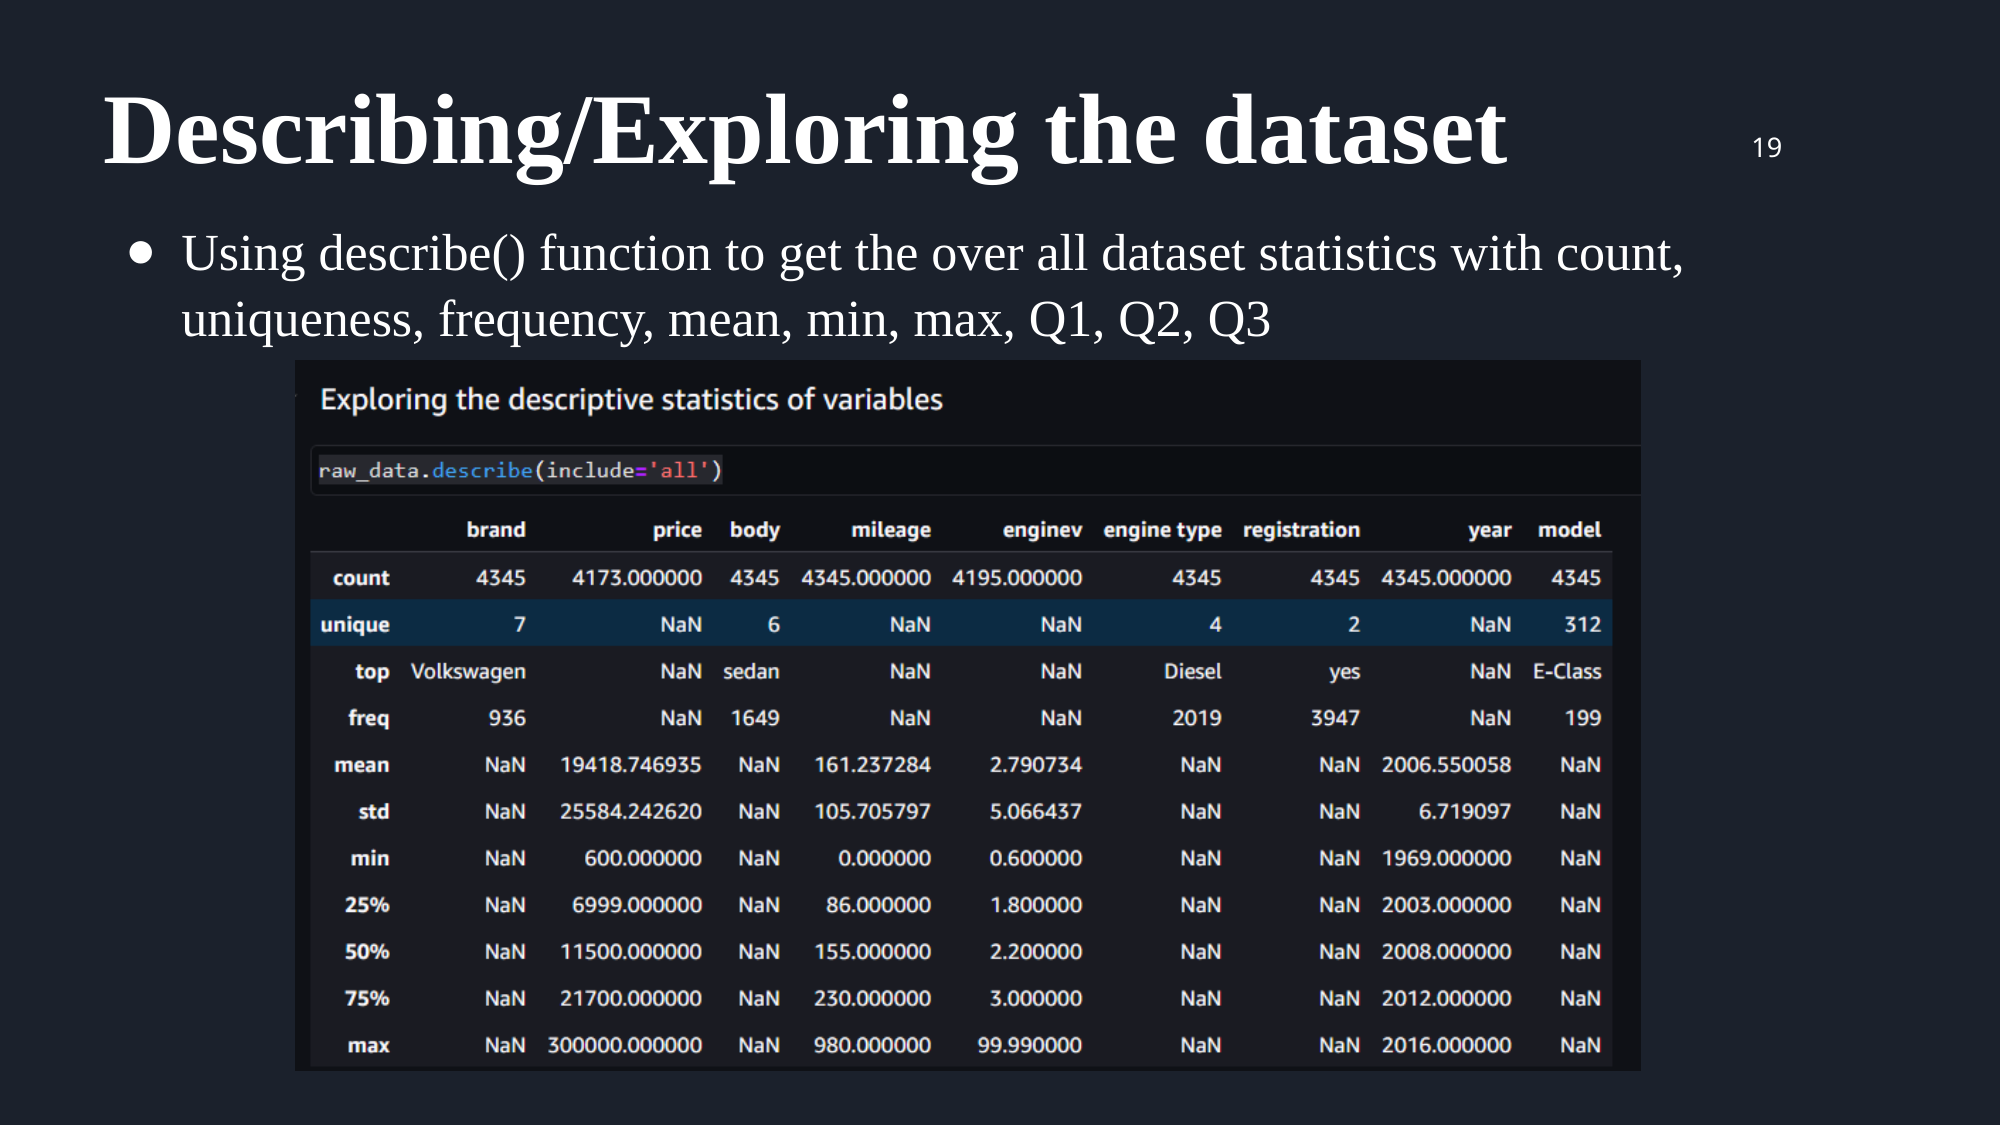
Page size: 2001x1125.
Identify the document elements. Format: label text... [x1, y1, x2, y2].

slide_number 19 [1698, 48, 1836, 175]
text_box Using describe() function to get the over all dataset statistics with count, uniqueness, frequency, mean, min, max, Q1, Q2, Q3 [110, 200, 1777, 362]
text_box Describing/Exploring the dataset [88, 49, 1621, 199]
picture [295, 359, 1642, 1072]
